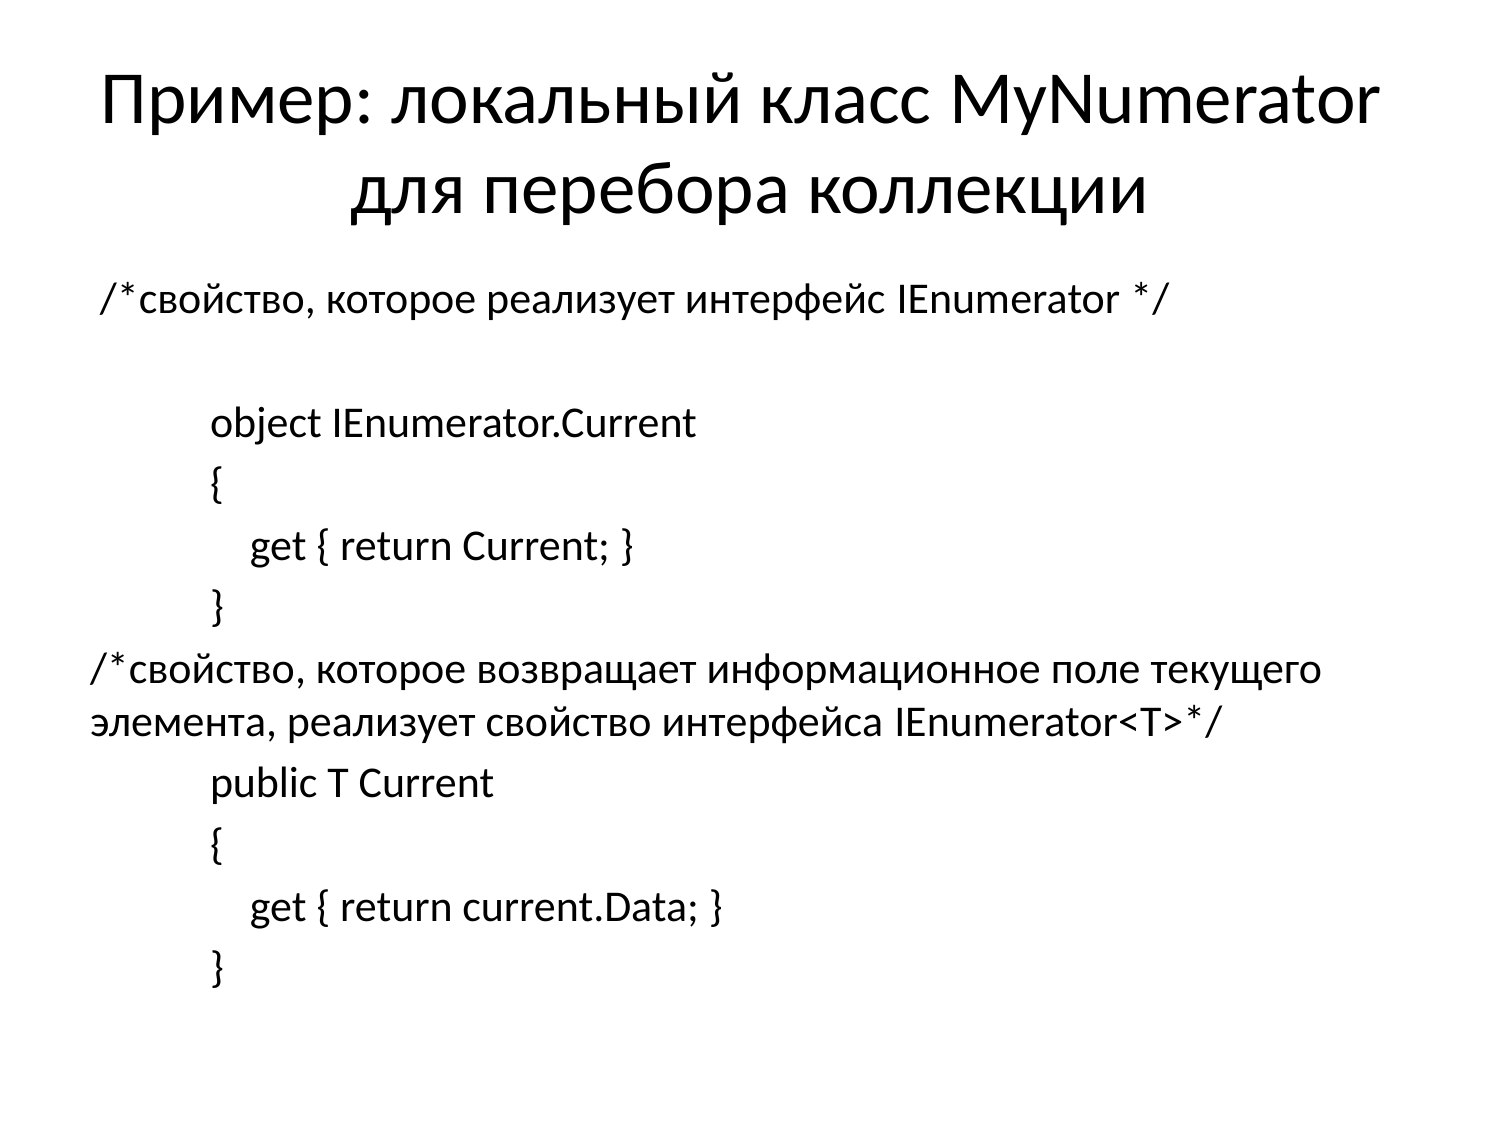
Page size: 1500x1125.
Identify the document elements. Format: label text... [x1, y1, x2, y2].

title Пример: локальный класс MyNumerator для перебора коллекции [75, 45, 1425, 233]
list /*свойство, которое реализует интерфейс IEnumerator */ object IEnumerator.Current { get { return Current; } } /*свойство, которое возвращает информационное поле текущего элемента, реализует свойство интерфейса IEnumerator<T>*/ public T Current { get { return current.Data; } } [75, 262, 1459, 1005]
